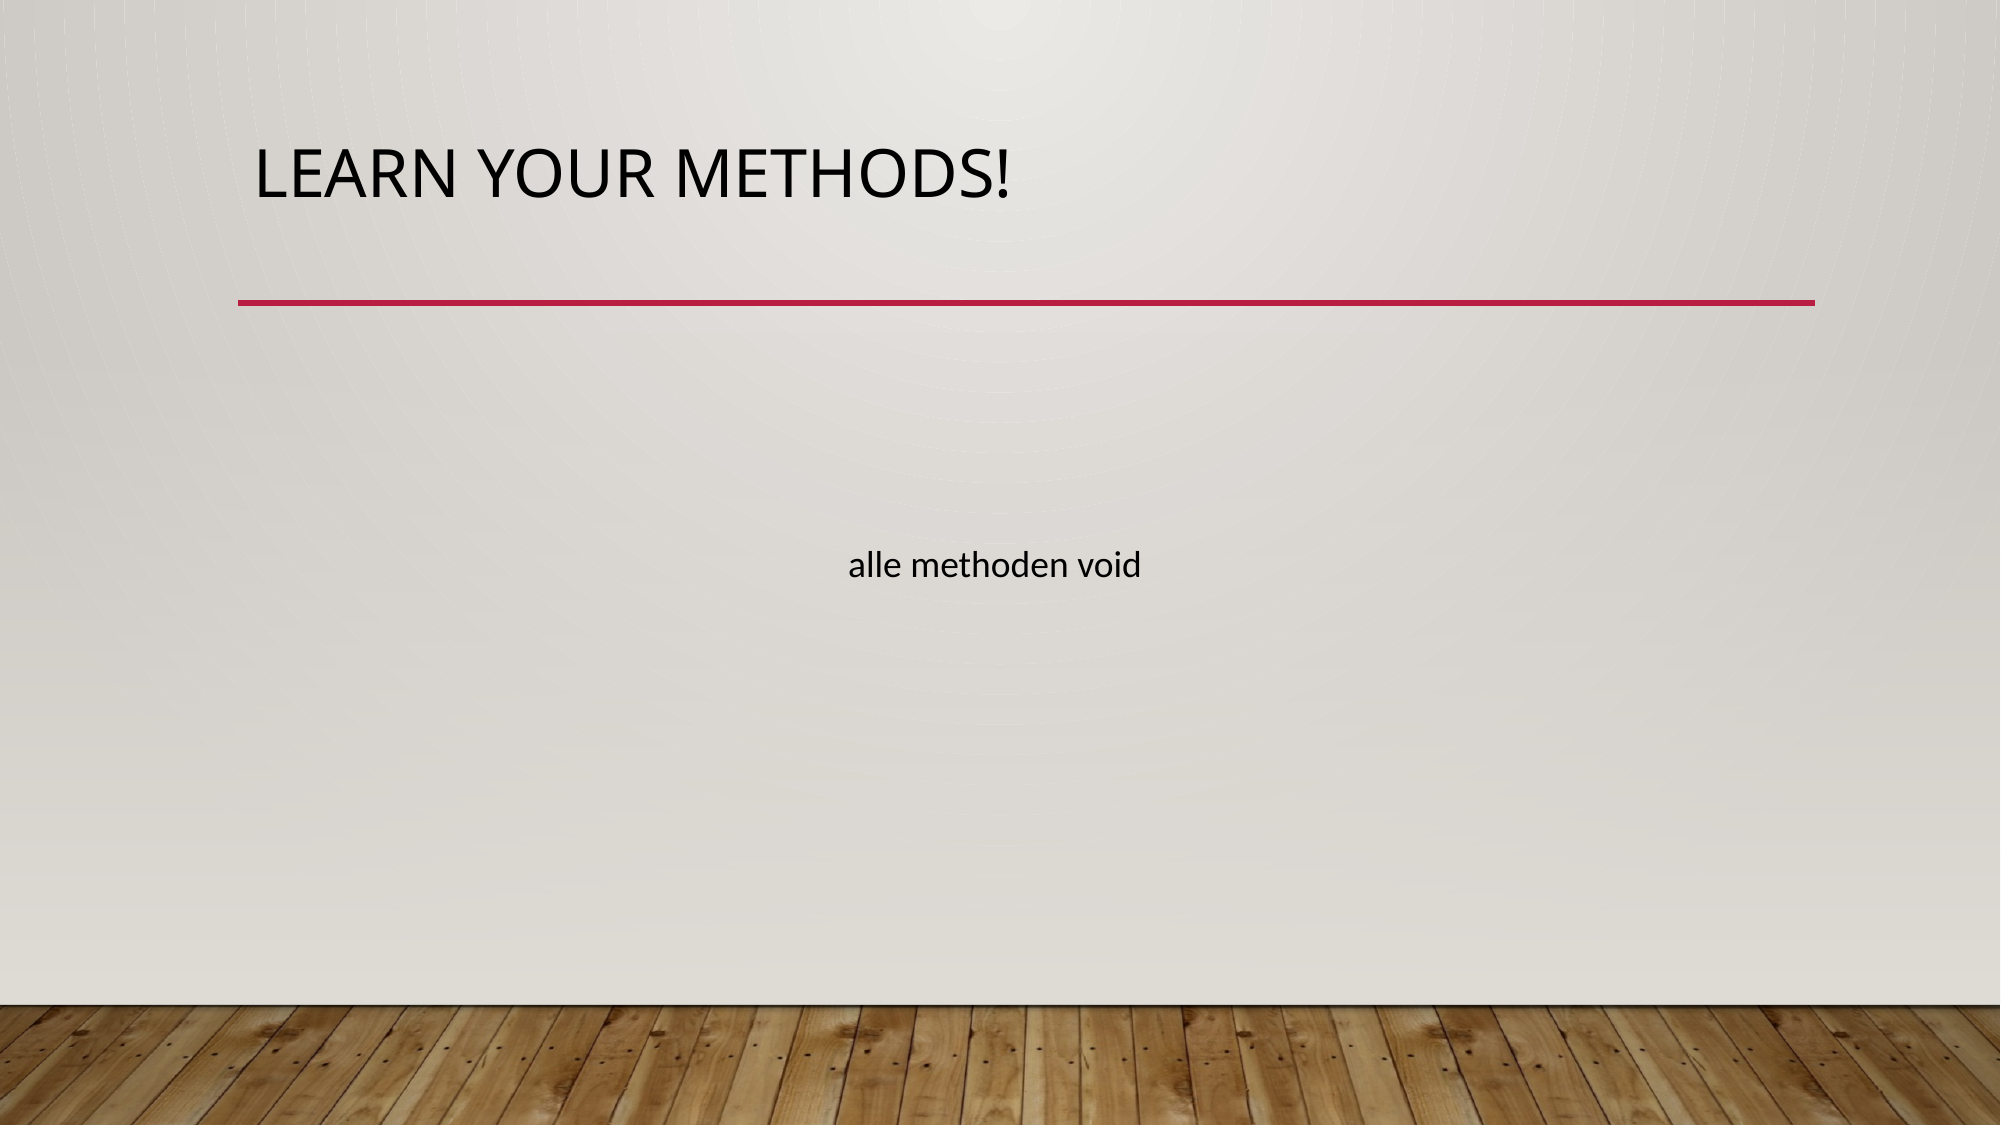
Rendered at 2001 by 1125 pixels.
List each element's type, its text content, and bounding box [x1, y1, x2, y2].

title Learn your methods! [238, 131, 1814, 305]
text_box alle methoden void [833, 532, 1167, 592]
picture [0, 1005, 2000, 1125]
